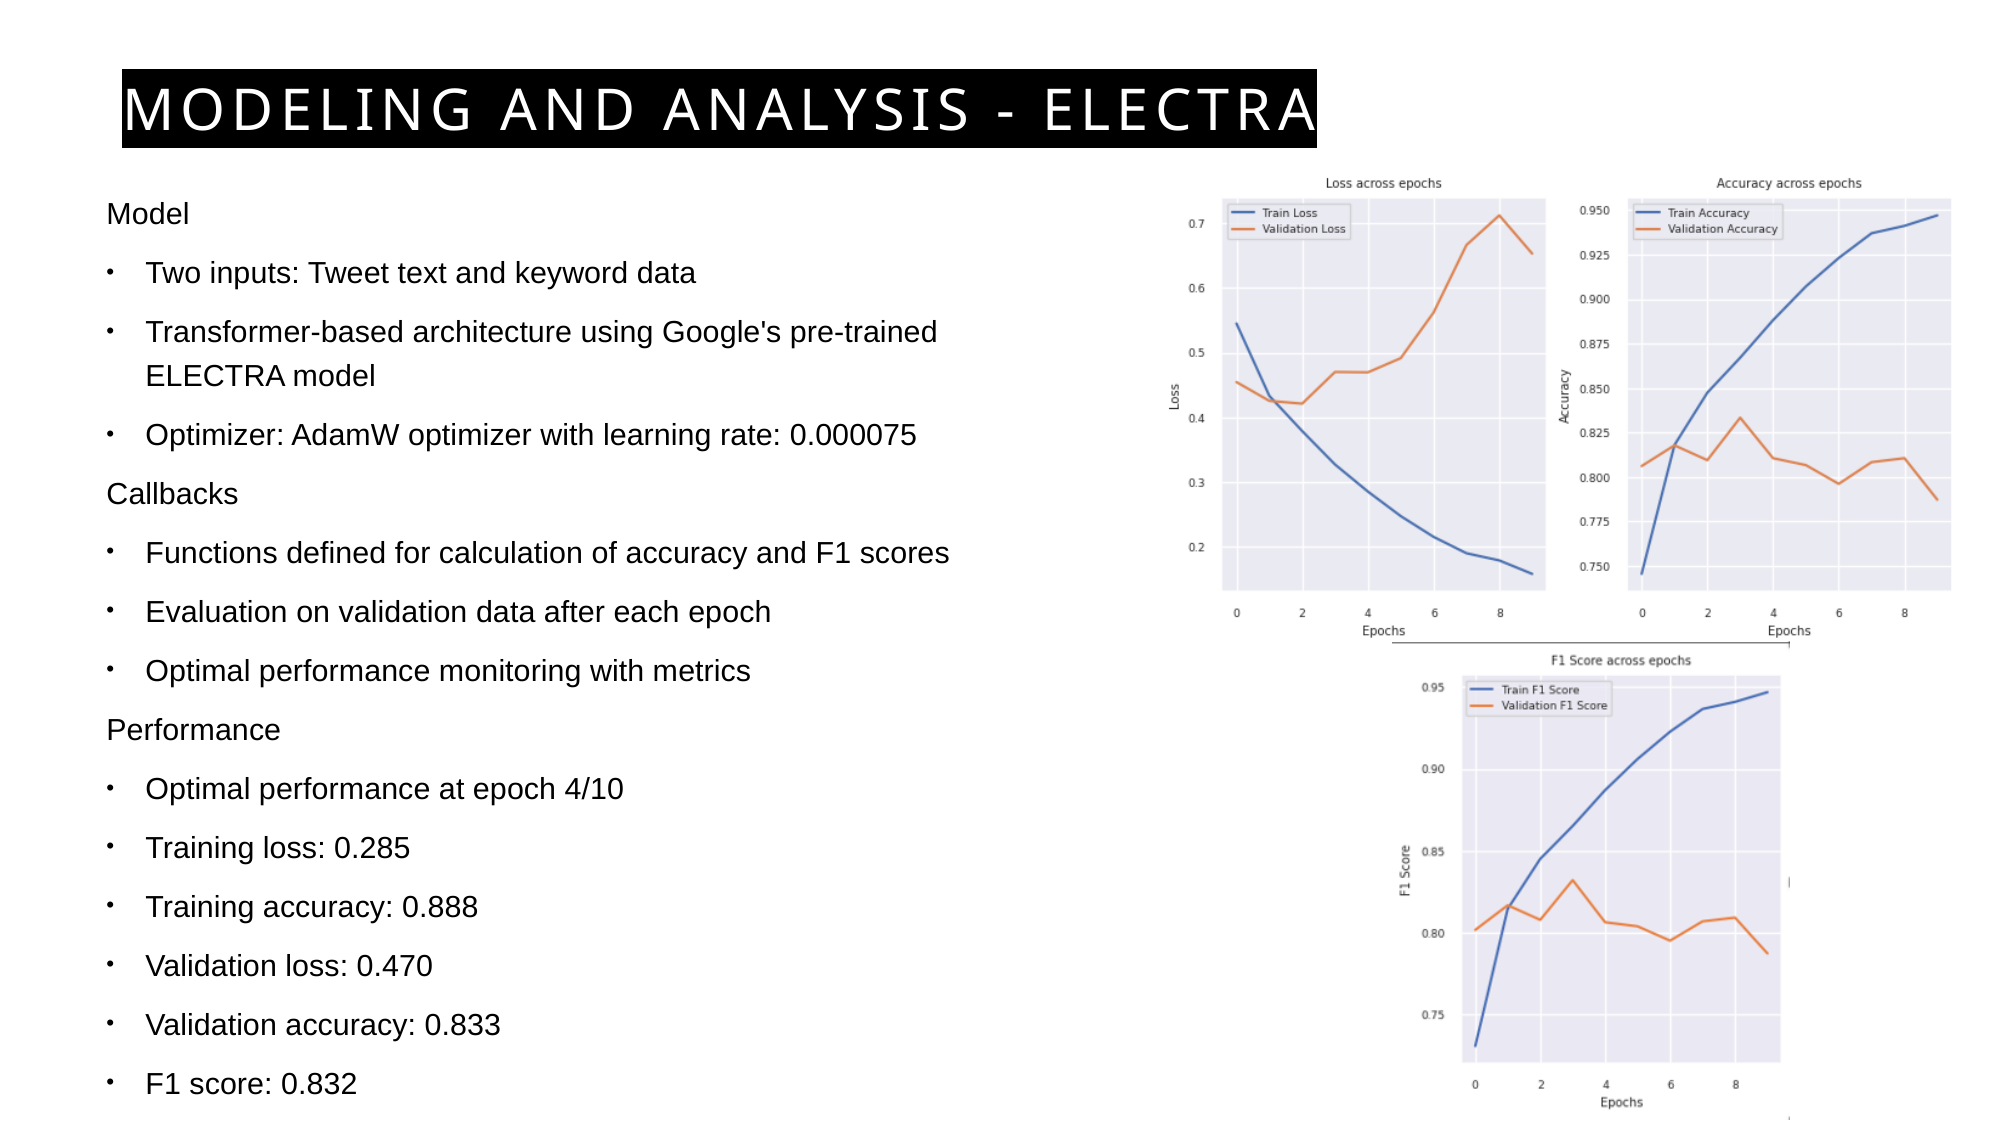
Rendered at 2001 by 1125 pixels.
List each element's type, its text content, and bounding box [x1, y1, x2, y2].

title Modeling and Analysis - ELECtra [107, 51, 1850, 150]
picture [1157, 166, 1952, 1120]
text_box Model Two inputs: Tweet text and keyword data Transformer-based architecture using Google's pre-trained ELECTRA model Optimizer: AdamW optimizer with learning rate: 0.000075 Callbacks Functions defined for calculation of accuracy and F1 scores Evaluation on validation data after each epoch Optimal performance monitoring with metrics Performance Optimal performance at epoch 4/10 Training loss: 0.285 Training accuracy: 0.888 Validation loss: 0.470 Validation accuracy: 0.833 F1 score: 0.832 [91, 179, 1033, 1117]
